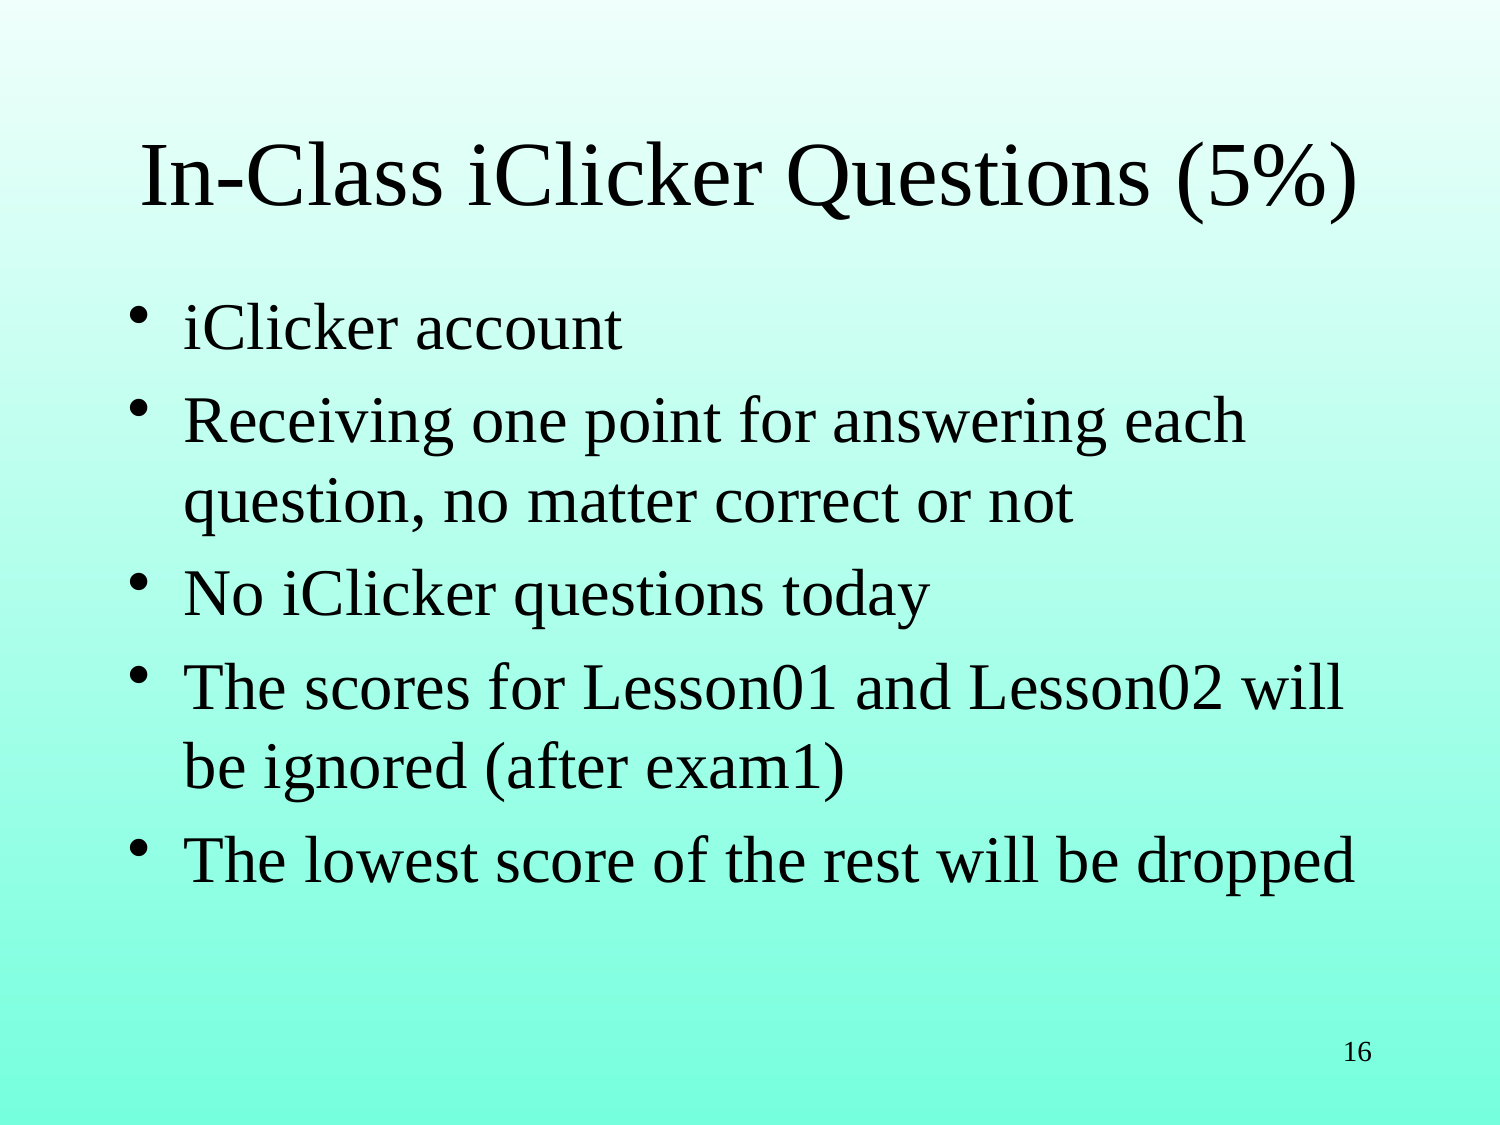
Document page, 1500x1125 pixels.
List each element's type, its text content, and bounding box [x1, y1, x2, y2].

slide_number 16 [1074, 1024, 1388, 1101]
list iClicker account Receiving one point for answering each question, no matter correct or not No iClicker questions today The scores for Lesson01 and Lesson02 will be ignored (after exam1) The lowest score of the rest will be dropped [112, 275, 1388, 950]
title In-Class iClicker Questions (5%) [112, 75, 1388, 263]
